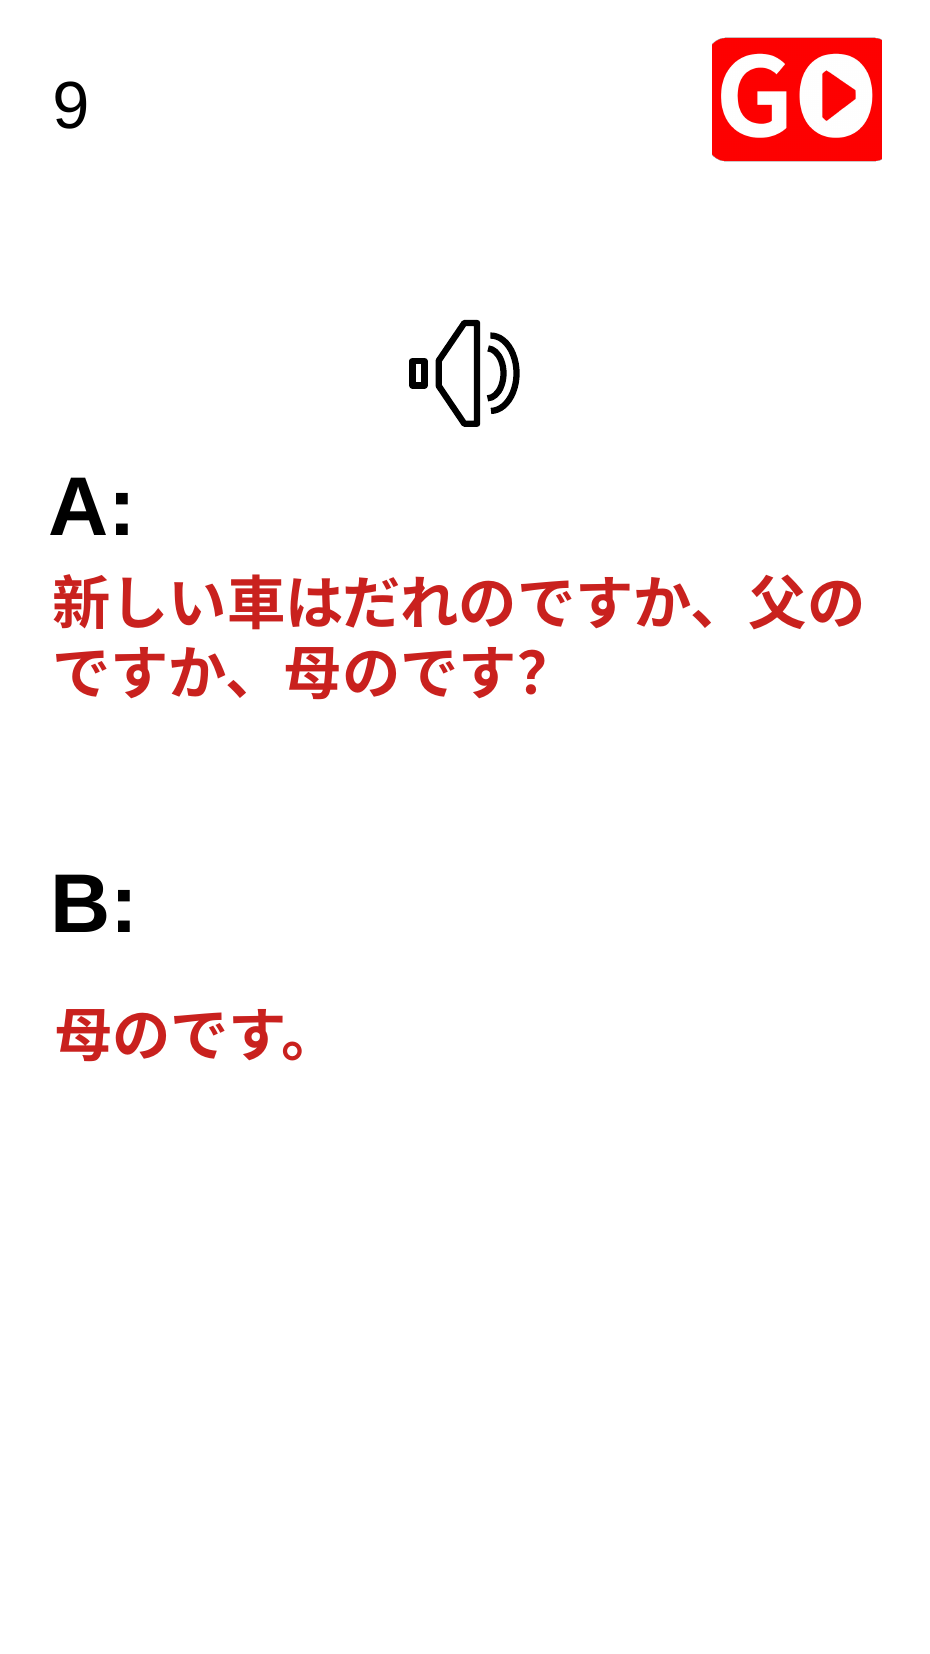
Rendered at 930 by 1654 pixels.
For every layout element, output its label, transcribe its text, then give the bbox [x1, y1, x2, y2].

text_box 新しい車はだれのですか、父のですか、母のです？ [37, 562, 898, 710]
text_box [359, 271, 570, 476]
text_box 母のです。 [39, 959, 900, 1107]
text_box 9 [37, 54, 450, 145]
text_box A: [33, 428, 188, 577]
text_box B: [35, 825, 190, 974]
picture [712, 37, 882, 162]
